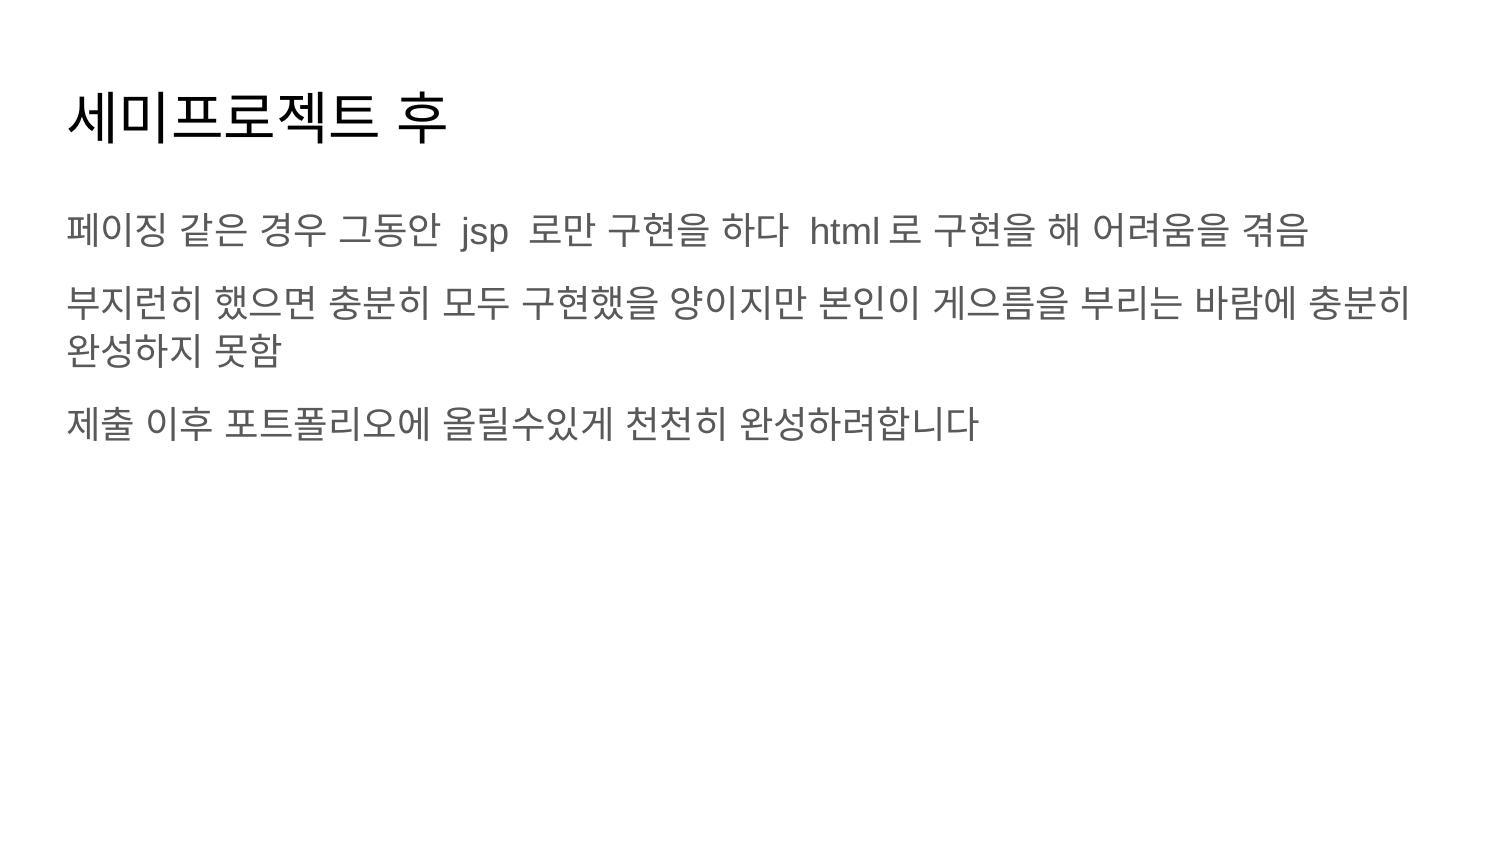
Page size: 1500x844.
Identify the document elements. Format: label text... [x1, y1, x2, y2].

list 페이징 같은 경우 그동안 jsp 로만 구현을 하다 html로 구현을 해 어려움을 겪음 부지런히 했으면 충분히 모두 구현했을 양이지만 본인이 게으름을 부리는 바람에 충분히 완성하지 못함 제출 이후 포트폴리오에 올릴수있게 천천히 완성하려합니다 [51, 189, 1449, 750]
title 세미프로젝트 후 [51, 72, 1449, 167]
